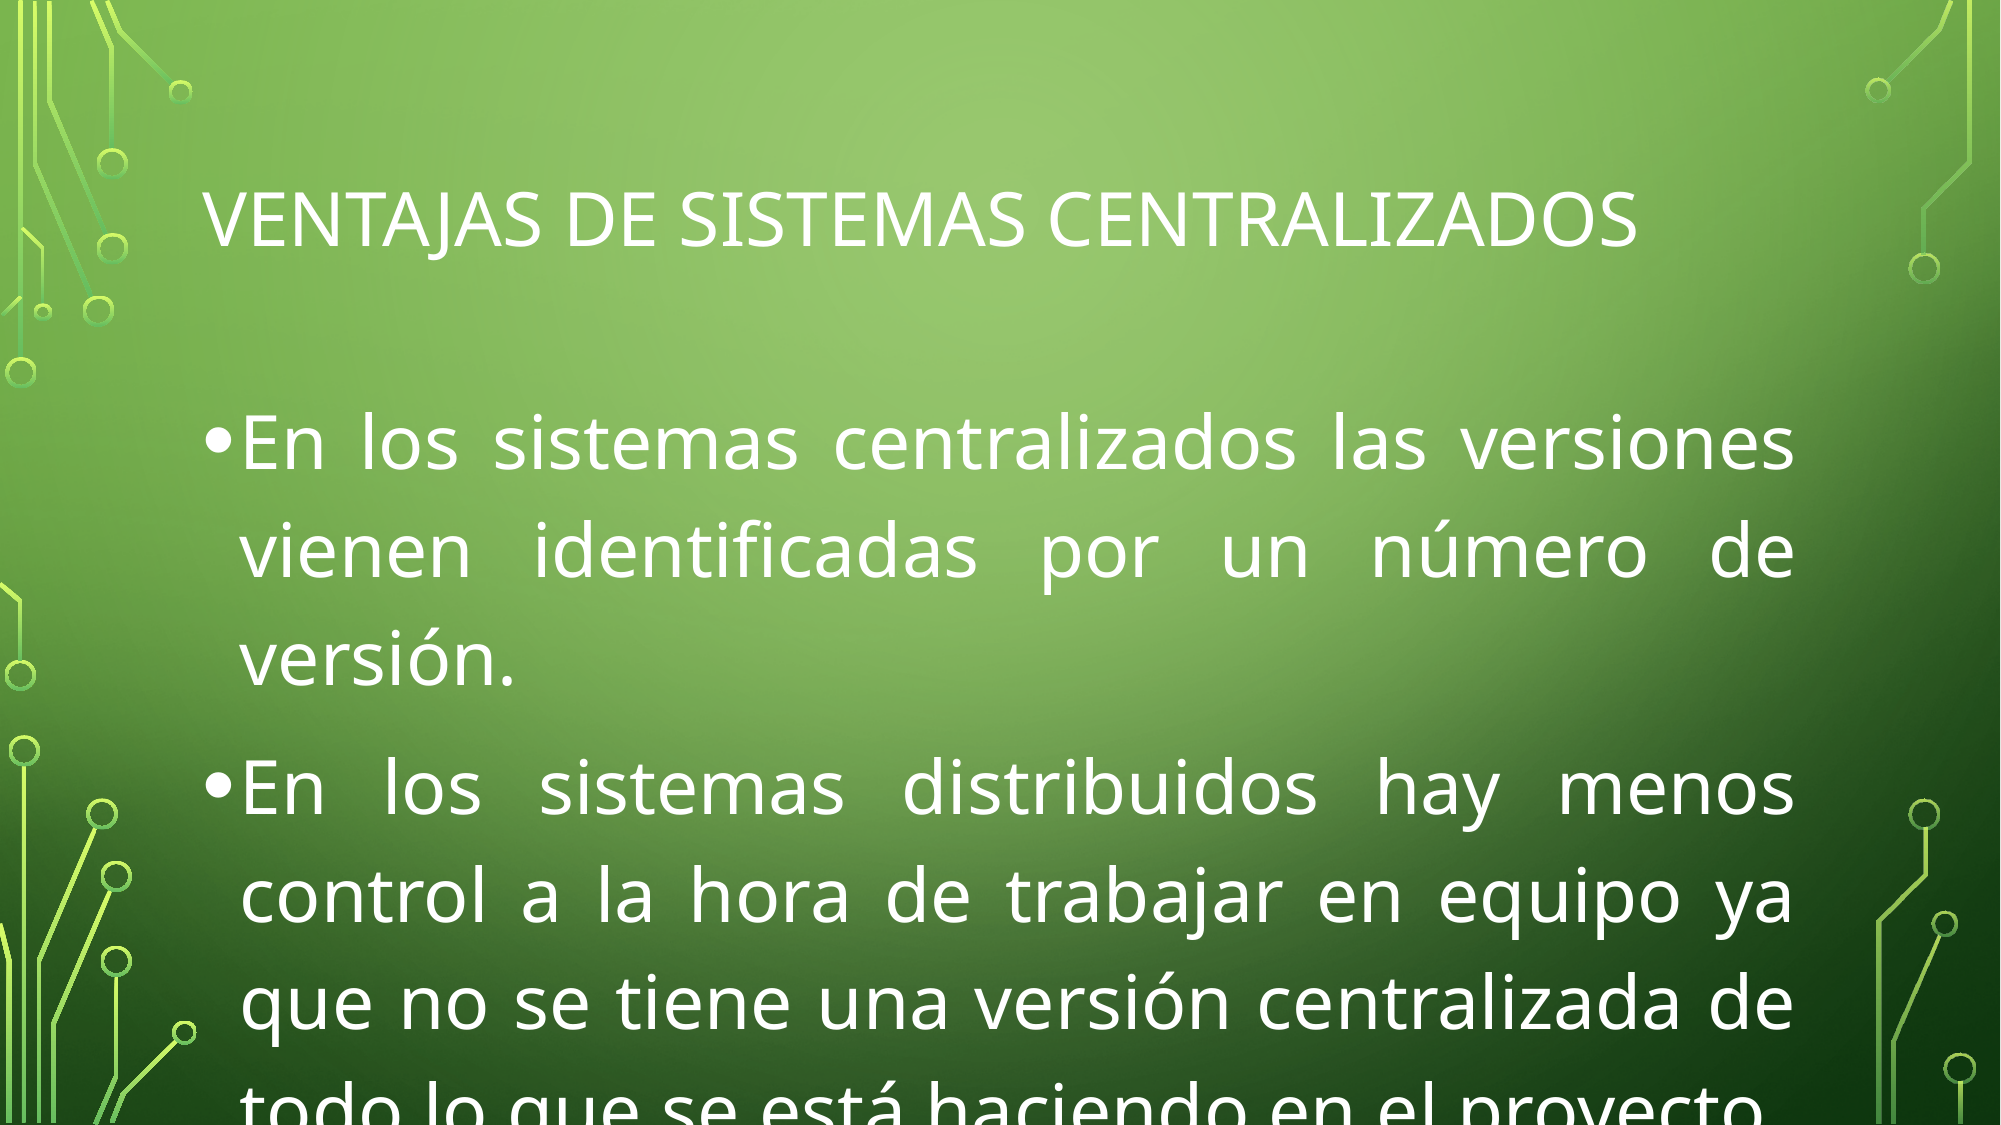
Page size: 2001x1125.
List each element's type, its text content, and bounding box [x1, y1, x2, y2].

title Ventajas de sistemas centralizados [187, 101, 1813, 344]
list En los sistemas centralizados las versiones vienen identificadas por un número de versión. En los sistemas distribuidos hay menos control a la hora de trabajar en equipo ya que no se tiene una versión centralizada de todo lo que se está haciendo en el proyecto. [187, 369, 1813, 950]
